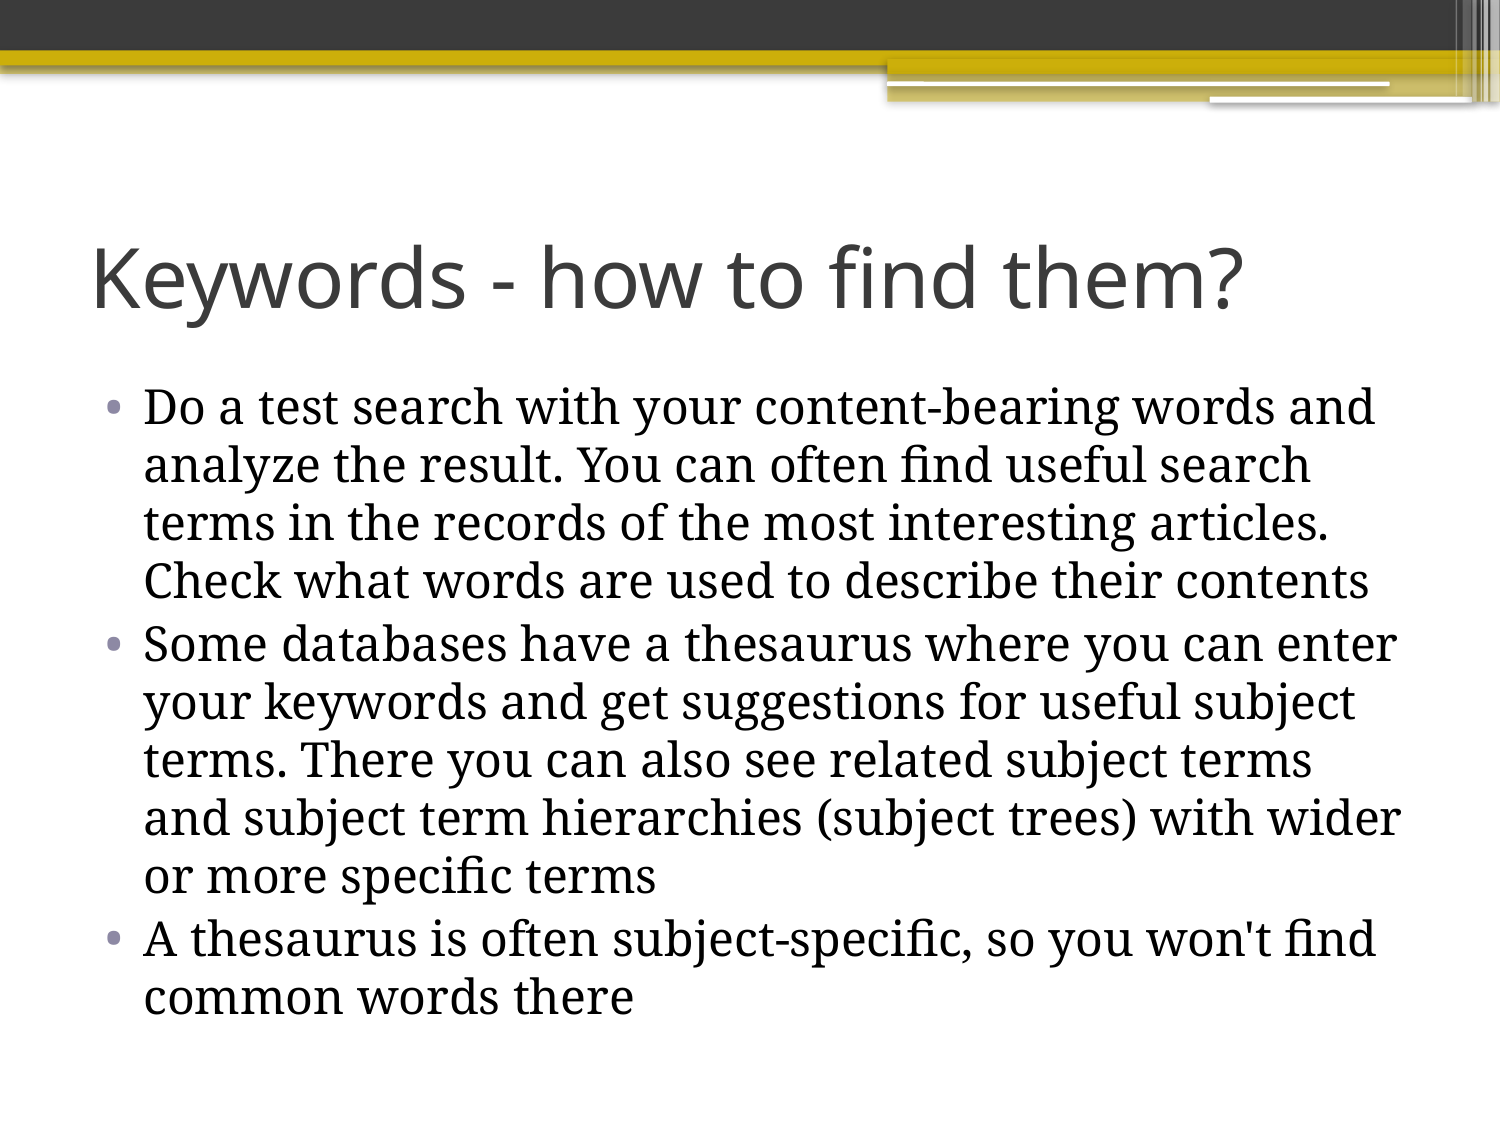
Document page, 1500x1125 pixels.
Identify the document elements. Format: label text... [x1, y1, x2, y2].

list Do a test search with your content-bearing words and analyze the result. You can often find useful search terms in the records of the most interesting articles. Check what words are used to describe their contents Some databases have a thesaurus where you can enter your keywords and get suggestions for useful subject terms. There you can also see related subject terms and subject term hierarchies (subject trees) with wider or more specific terms A thesaurus is often subject-specific, so you won't find common words there [75, 368, 1425, 1079]
title Keywords - how to find them? [75, 187, 1425, 363]
